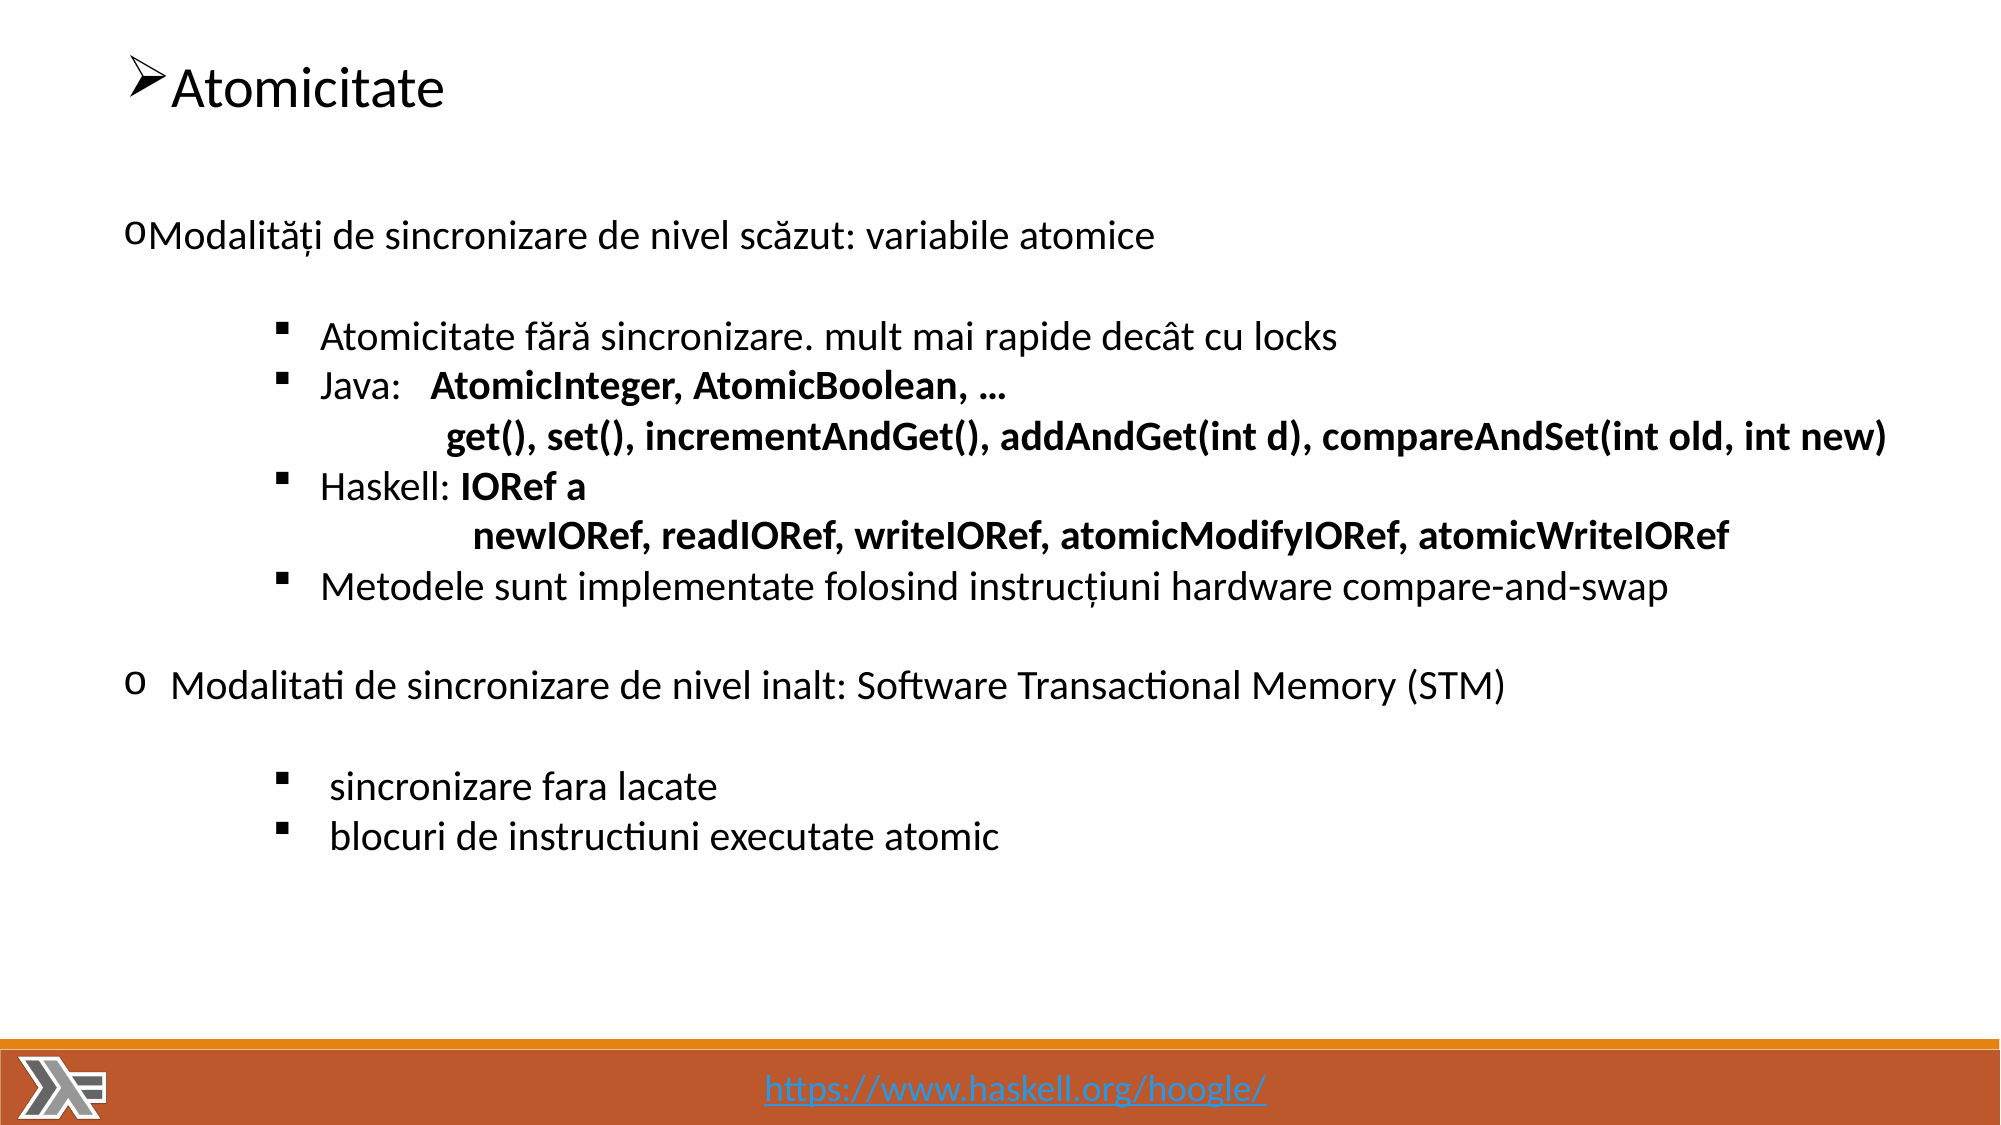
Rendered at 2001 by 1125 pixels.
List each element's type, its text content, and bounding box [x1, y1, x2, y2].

text_box Atomicitate [110, 41, 461, 127]
text_box Modalități de sincronizare de nivel scăzut: variabile atomice Atomicitate fără sincronizare. mult mai rapide decât cu locks Java: AtomicInteger, AtomicBoolean, … get(), set(), incrementAndGet(), addAndGet(int d), compareAndSet(int old, int new) Haskell: IORef a newIORef, readIORef, writeIORef, atomicModifyIORef, atomicWriteIORef Metodele sunt implementate folosind instrucțiuni hardware compare-and-swap Modalitati de sincronizare de nivel inalt: Software Transactional Memory (STM) sincronizare fara lacate blocuri de instructiuni executate atomic [108, 200, 1954, 866]
picture [6, 1032, 117, 1125]
